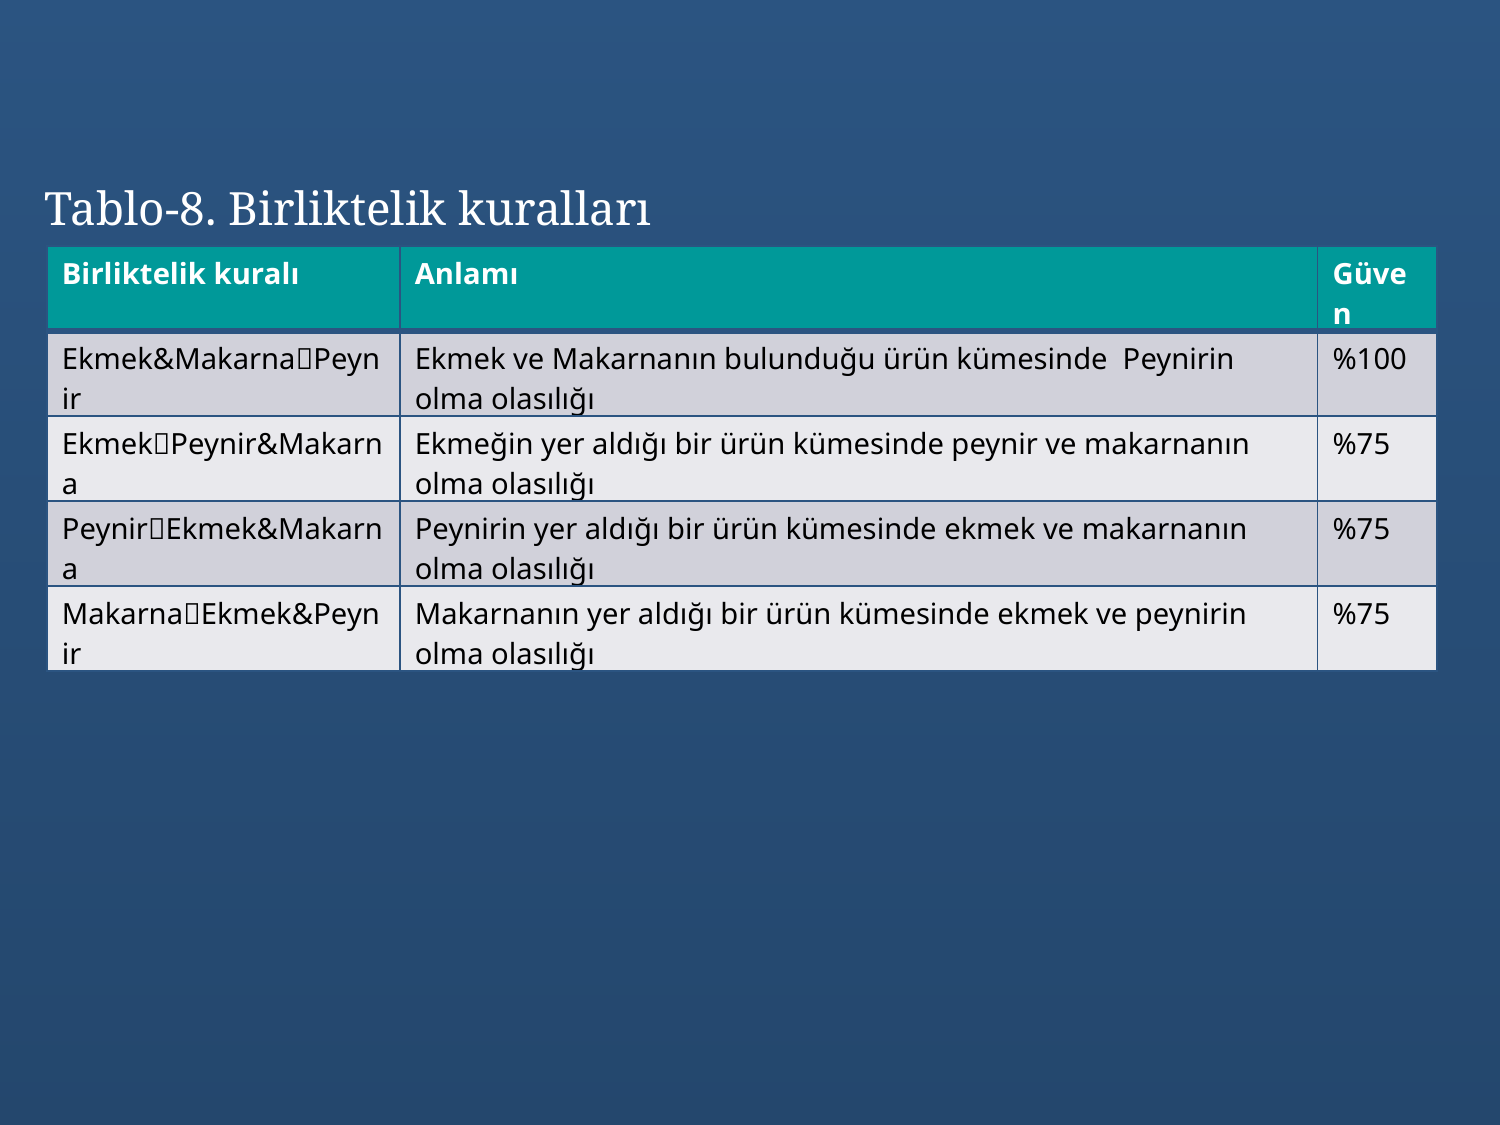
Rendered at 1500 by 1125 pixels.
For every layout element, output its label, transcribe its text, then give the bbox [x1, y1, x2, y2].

table_cell MakarnaEkmek&Peynir [48, 587, 399, 670]
table_cell Ekmek ve Makarnanın bulunduğu ürün kümesinde Peynirin olma olasılığı [401, 334, 1317, 415]
table_header Birliktelik kuralı [48, 247, 399, 328]
table_header Güven [1318, 247, 1436, 328]
table_cell %75 [1318, 417, 1436, 500]
table_cell Ekmek&MakarnaPeynir [48, 334, 399, 415]
table_cell %75 [1318, 502, 1436, 585]
table_cell EkmekPeynir&Makarna [48, 417, 399, 500]
table_cell %100 [1318, 334, 1436, 415]
table_header Anlamı [401, 247, 1317, 328]
table_cell Ekmeğin yer aldığı bir ürün kümesinde peynir ve makarnanın olma olasılığı [401, 417, 1317, 500]
table_cell %75 [1318, 587, 1436, 670]
table_cell Peynirin yer aldığı bir ürün kümesinde ekmek ve makarnanın olma olasılığı [401, 502, 1317, 585]
text_box Tablo-8. Birliktelik kuralları [29, 172, 700, 243]
table_cell PeynirEkmek&Makarna [48, 502, 399, 585]
table_cell Makarnanın yer aldığı bir ürün kümesinde ekmek ve peynirin olma olasılığı [401, 587, 1317, 670]
